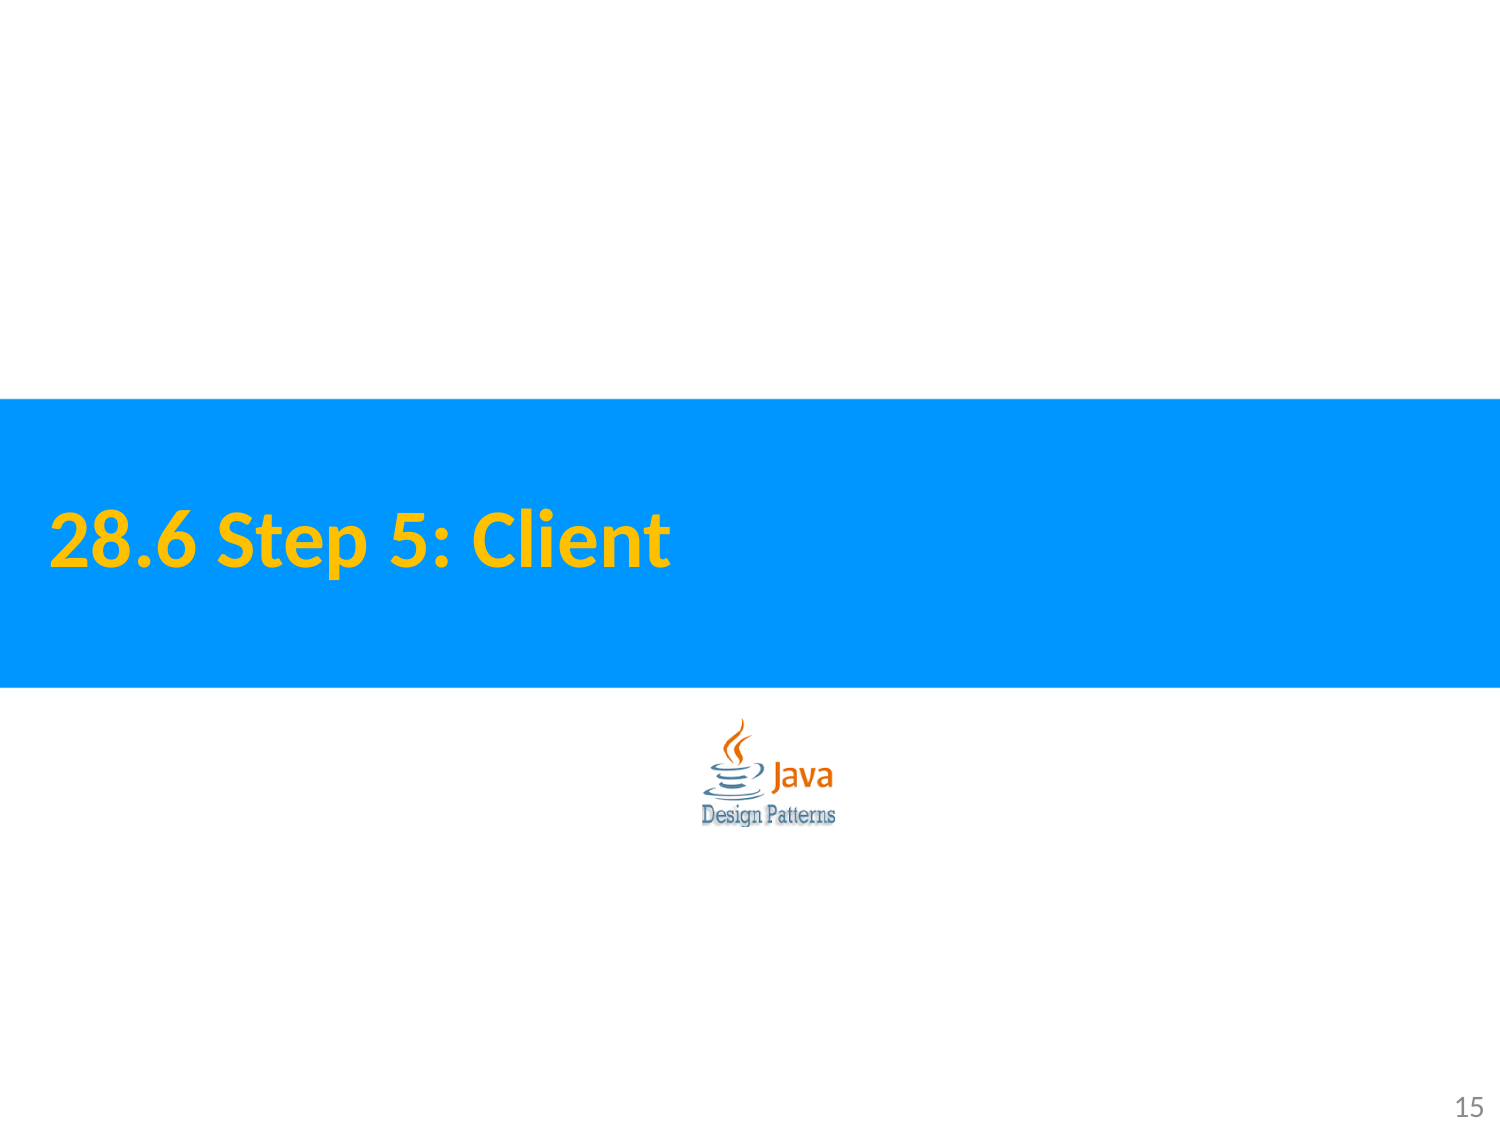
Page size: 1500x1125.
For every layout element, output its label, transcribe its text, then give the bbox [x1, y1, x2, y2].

picture [0, 0, 1500, 1125]
slide_number 15 [1162, 1074, 1500, 1125]
text_box 28.6 Step 5: Client [33, 477, 1467, 592]
